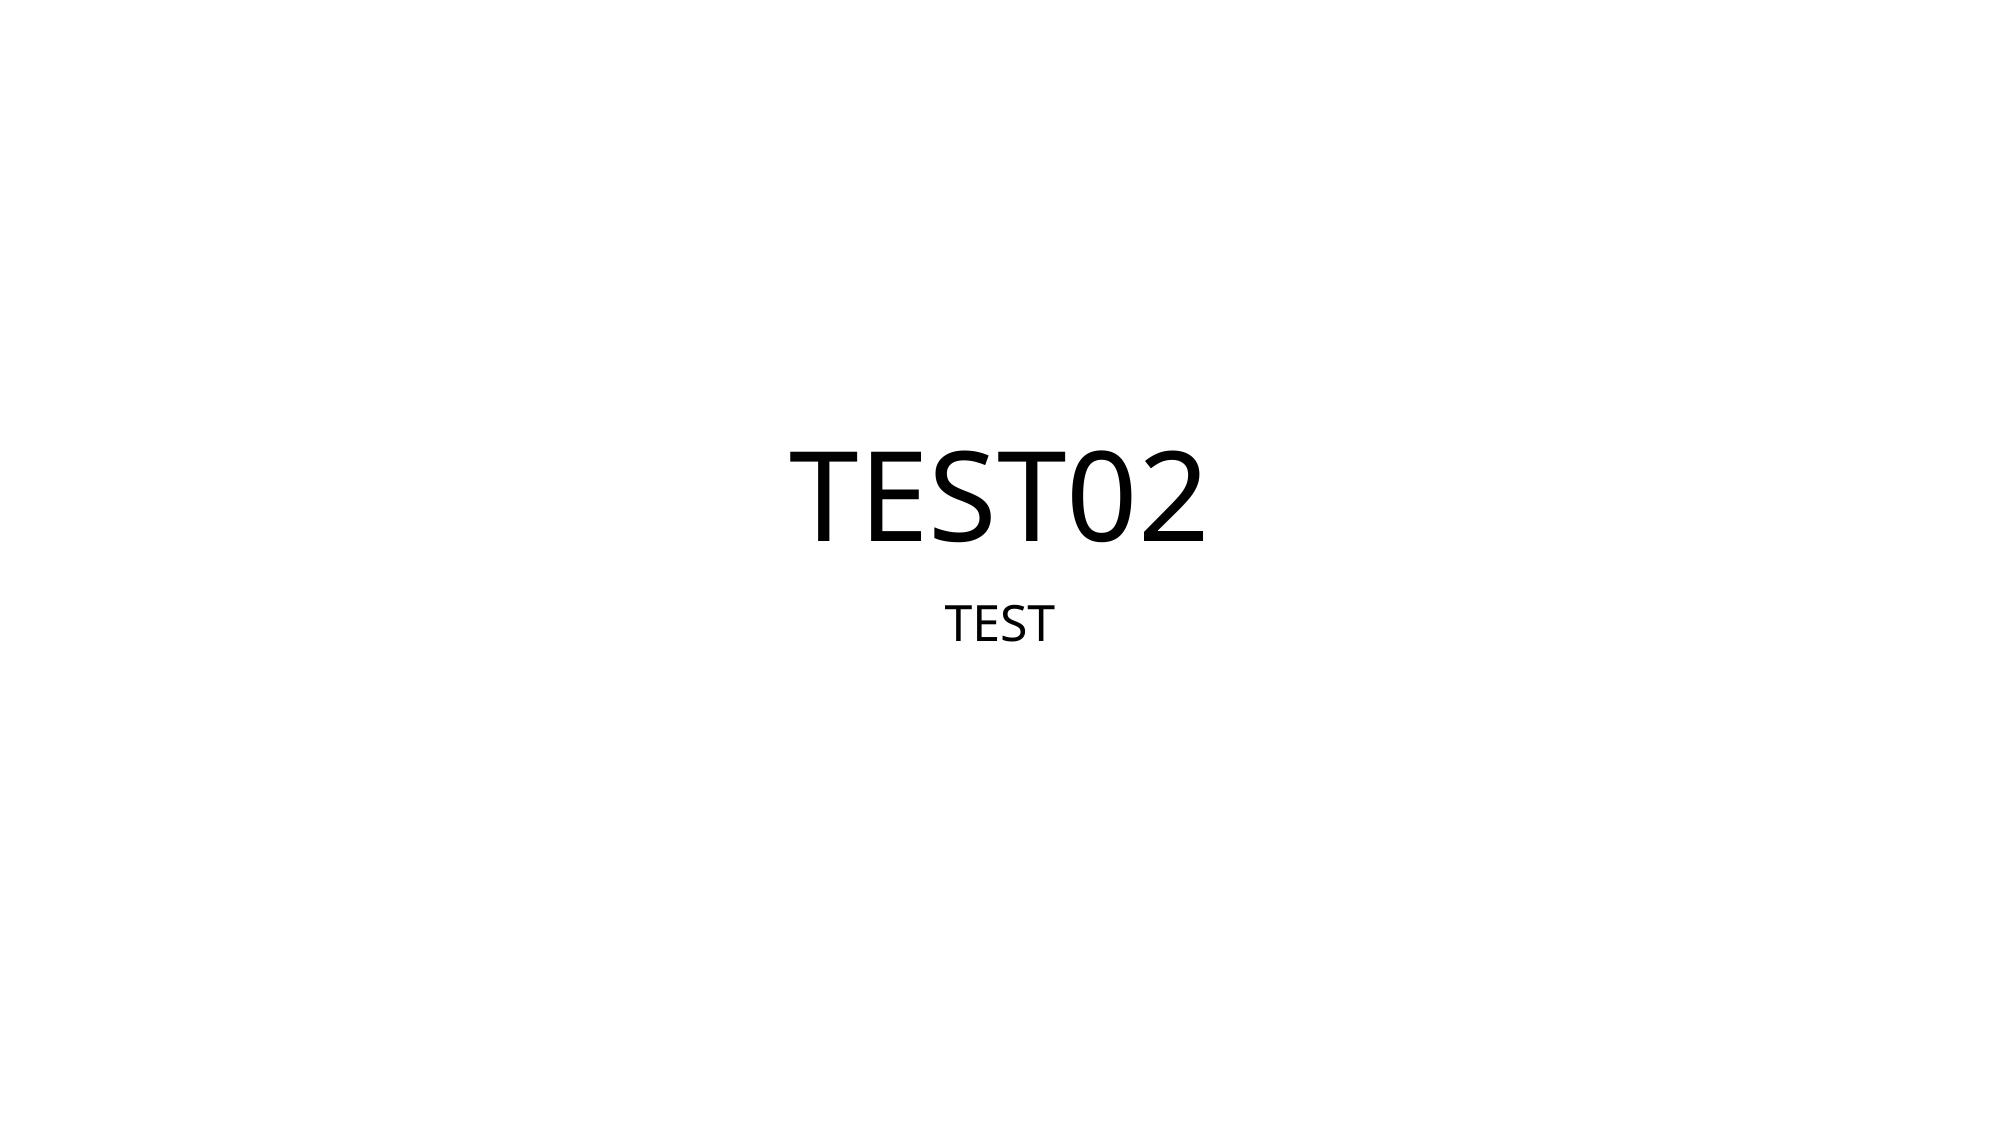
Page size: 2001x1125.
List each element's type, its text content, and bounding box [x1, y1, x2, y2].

title TEST02 [249, 184, 1750, 576]
subtitle TEST [249, 590, 1750, 863]
